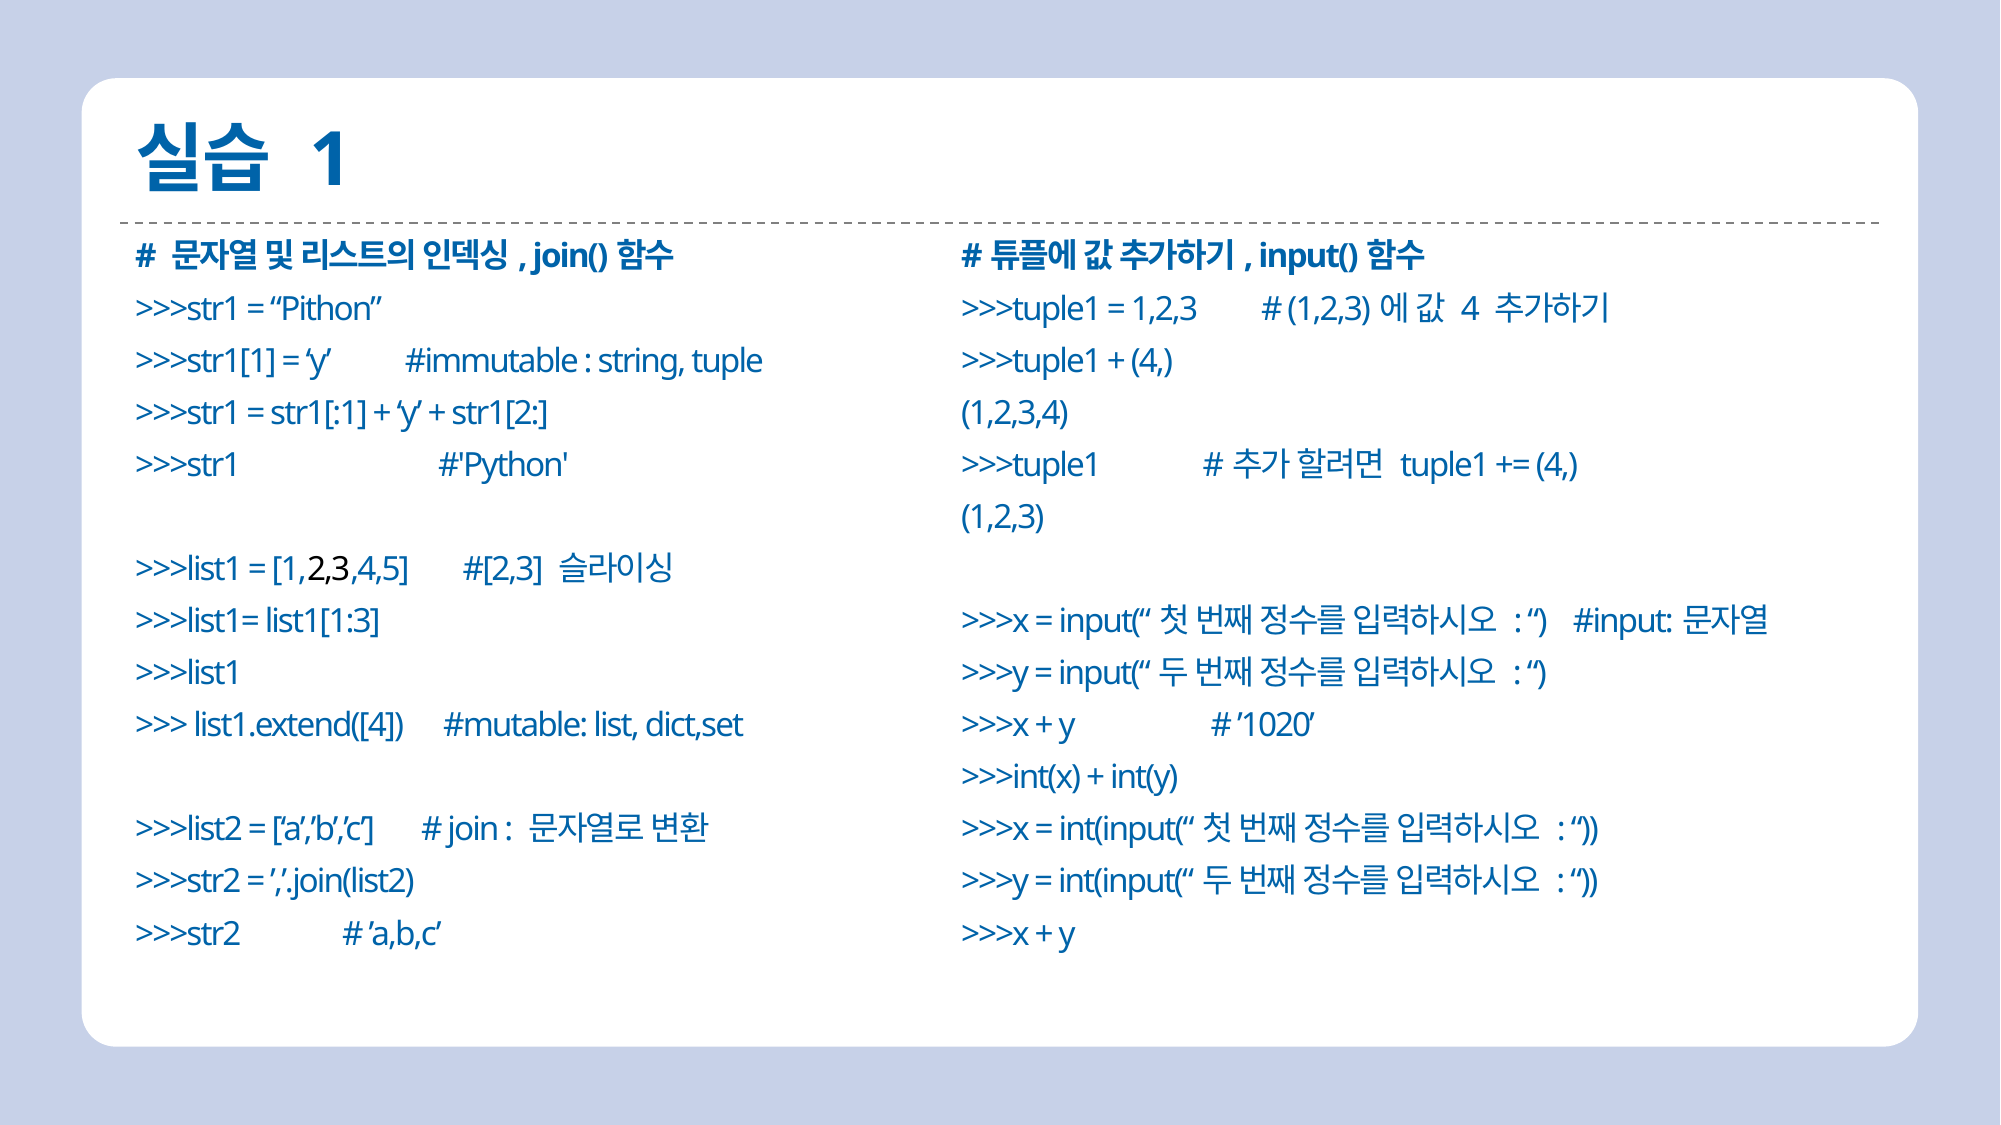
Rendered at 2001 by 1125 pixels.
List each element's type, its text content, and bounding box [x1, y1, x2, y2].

list # 문자열 및 리스트의 인덱싱, join()함수 >>>str1 = “Pithon” >>>str1[1] = ‘y’ #immutable : string, tuple >>>str1 = str1[:1] + ‘y’ + str1[2:] >>>str1 #'Python' >>>list1 = [1,2,3,4,5] #[2,3] 슬라이싱 >>>list1= list1[1:3] >>>list1 >>> list1.extend([4]) #mutable: list, dict,set >>>list2 = [‘a’,’b’,’c’] # join : 문자열로 변환 >>>str2 = ’,’.join(list2) >>>str2 # ’a,b,c’ [120, 235, 860, 988]
title 실습 1 [120, 109, 1880, 209]
list #튜플에 값 추가하기, input()함수 >>>tuple1 = 1,2,3 # (1,2,3)에 값 4 추가하기 >>>tuple1 + (4,) (1,2,3,4) >>>tuple1 #추가 할려면 tuple1 += (4,) (1,2,3) >>>x = input(“첫 번째 정수를 입력하시오 : “) #input:문자열 >>>y = input(“두 번째 정수를 입력하시오 : “) >>>x + y # ’1020’ >>>int(x) + int(y) >>>x = int(input(“첫 번째 정수를 입력하시오 : “)) >>>y = int(input(“두 번째 정수를 입력하시오 : “)) >>>x + y [946, 235, 1874, 988]
